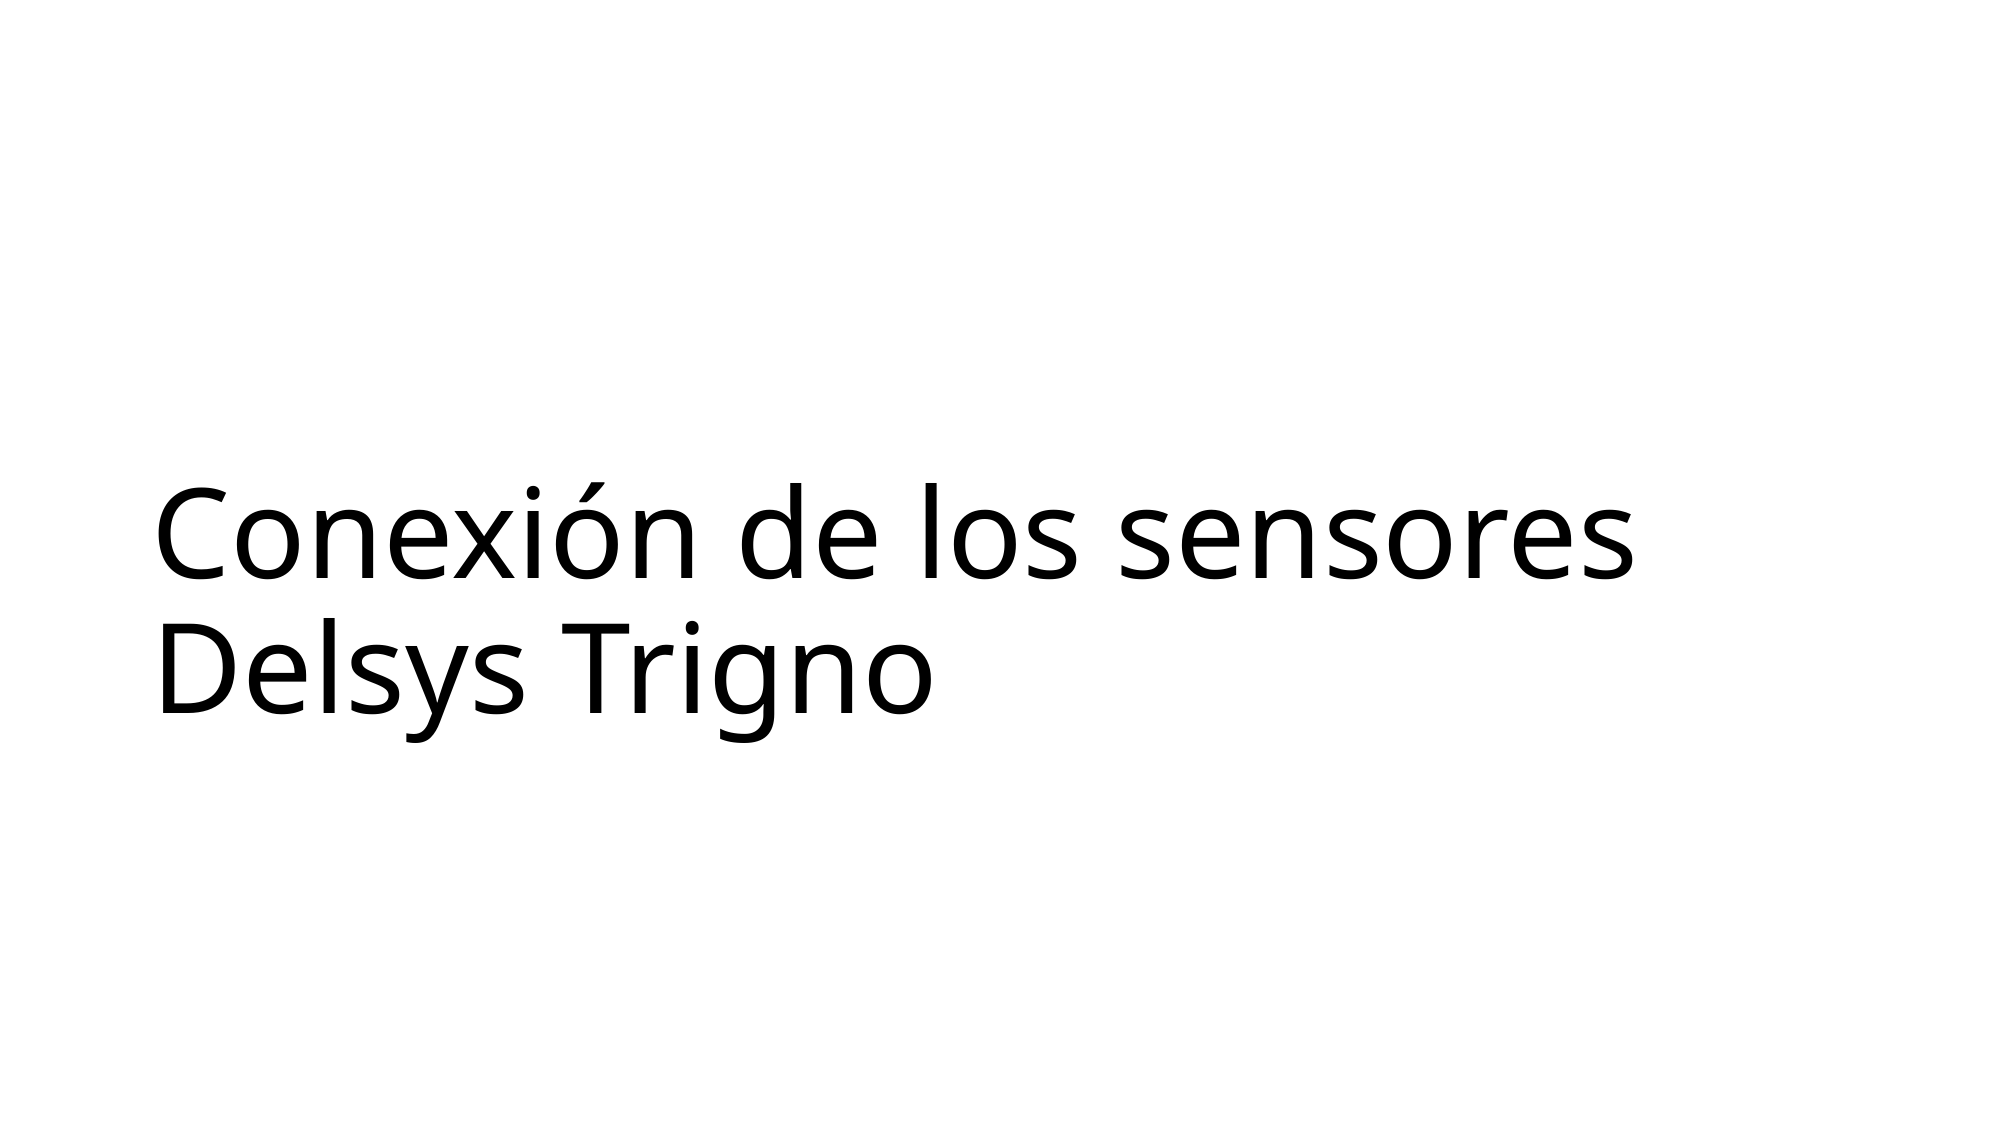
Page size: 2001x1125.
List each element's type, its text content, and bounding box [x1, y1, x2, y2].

title Conexión de los sensores Delsys Trigno [136, 280, 1862, 749]
